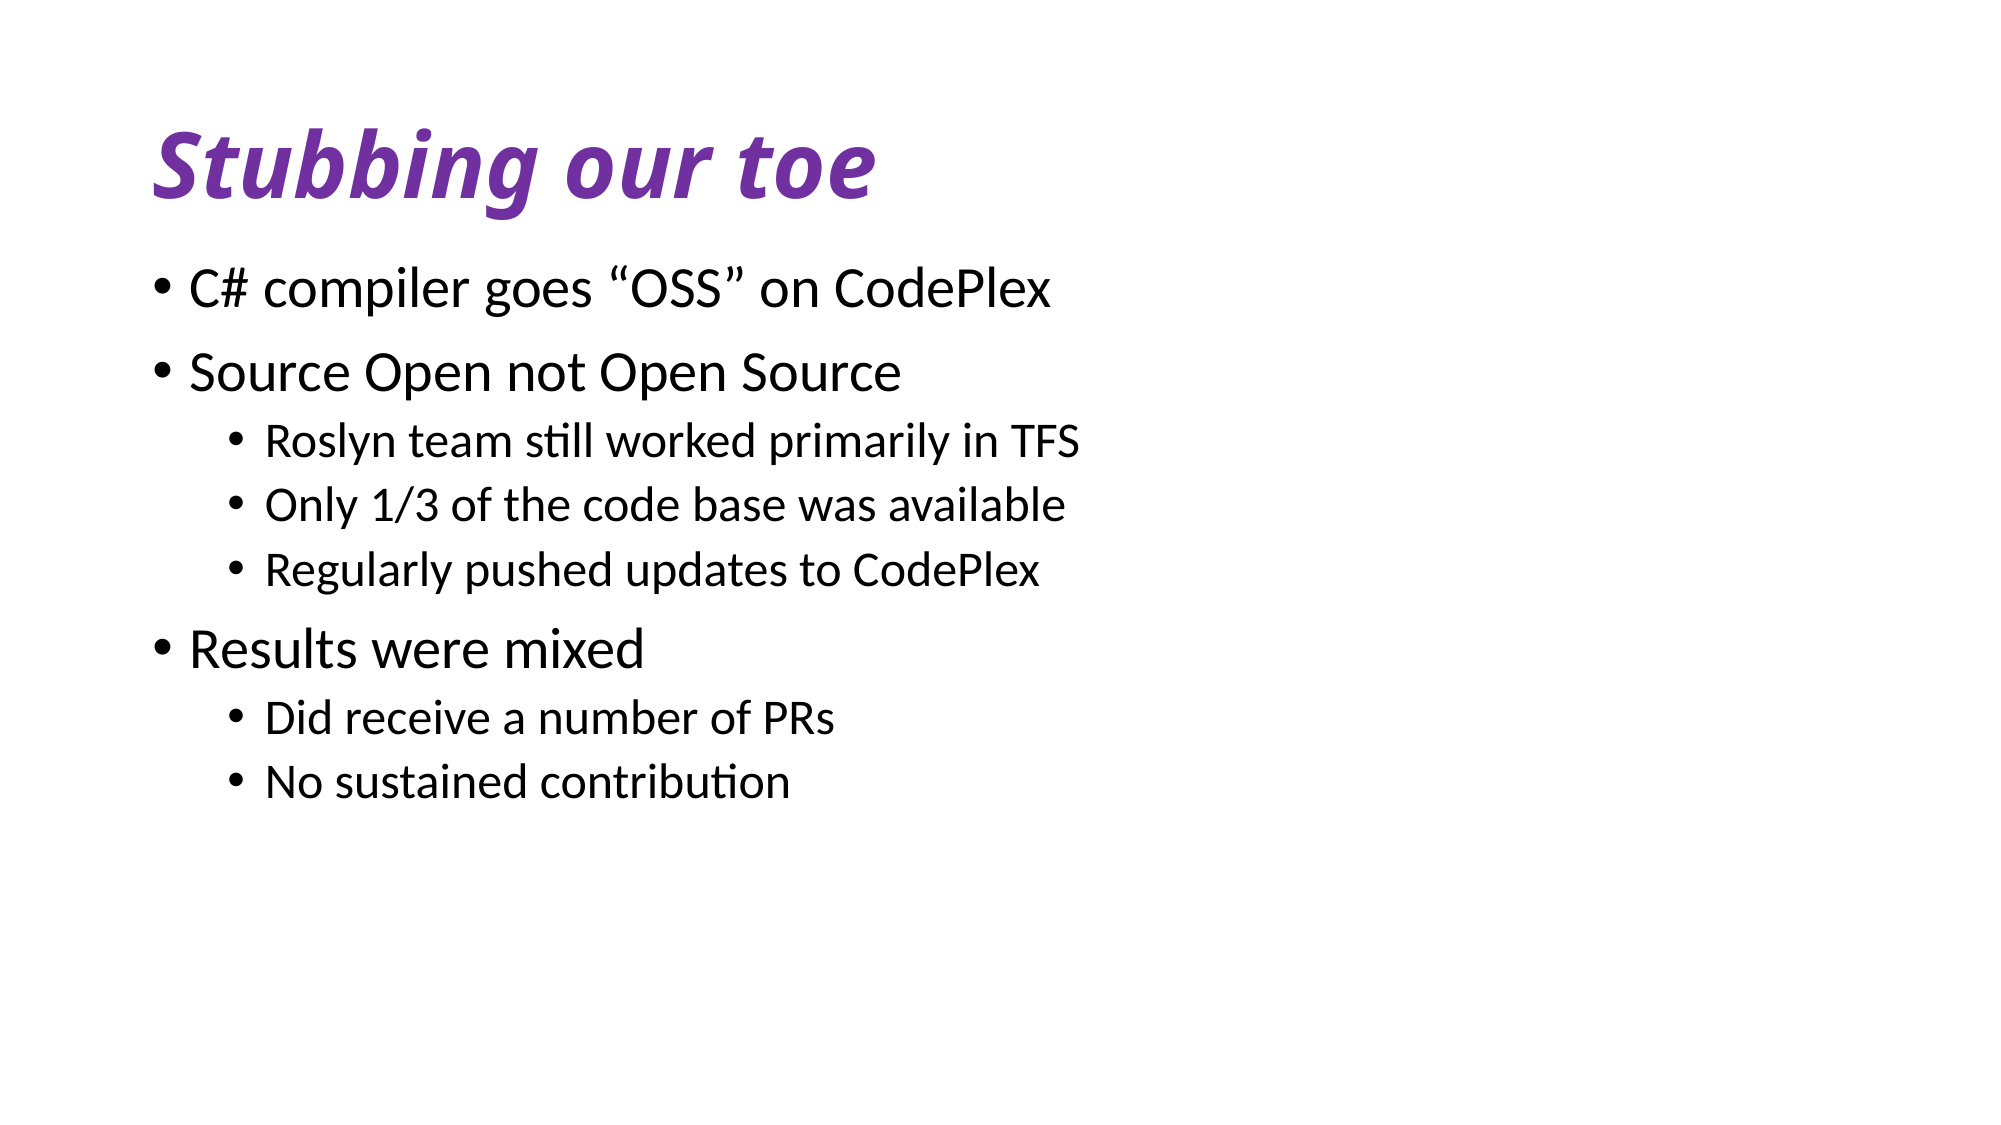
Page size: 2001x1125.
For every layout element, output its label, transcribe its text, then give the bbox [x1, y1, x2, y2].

list C# compiler goes “OSS” on CodePlex Source Open not Open Source Roslyn team still worked primarily in TFS Only 1/3 of the code base was available Regularly pushed updates to CodePlex Results were mixed Did receive a number of PRs No sustained contribution [137, 249, 1863, 1014]
title Stubbing our toe [137, 59, 1863, 249]
